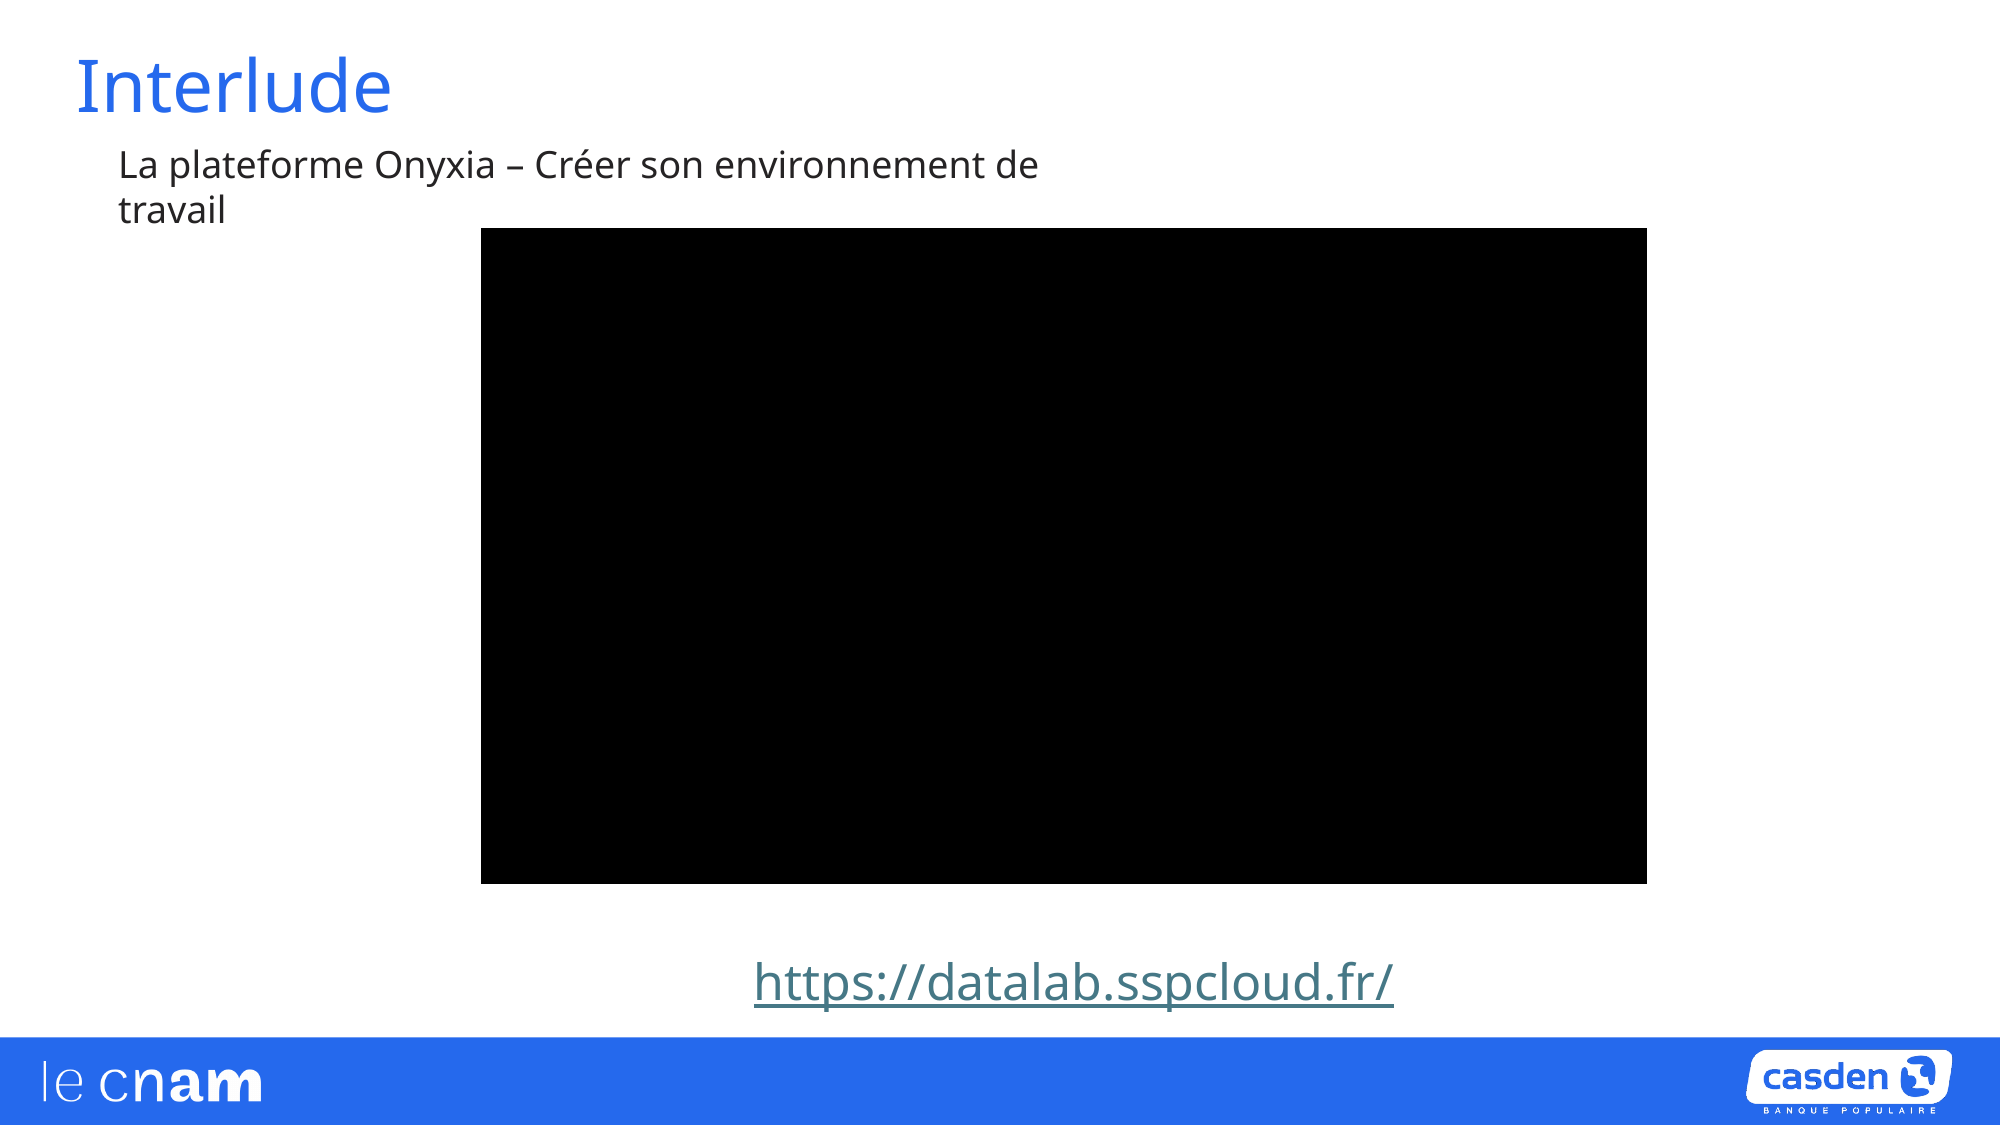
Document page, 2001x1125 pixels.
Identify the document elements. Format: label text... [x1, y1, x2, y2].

text_box Interlude [61, 41, 1909, 136]
picture [42, 1058, 262, 1104]
text_box La plateforme Onyxia – Créer son environnement de travail [103, 136, 1086, 238]
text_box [479, 227, 1649, 886]
text_box https://datalab.sspcloud.fr/ [739, 943, 1433, 1027]
picture [1742, 1042, 1958, 1120]
text_box [0, 1036, 2000, 1125]
